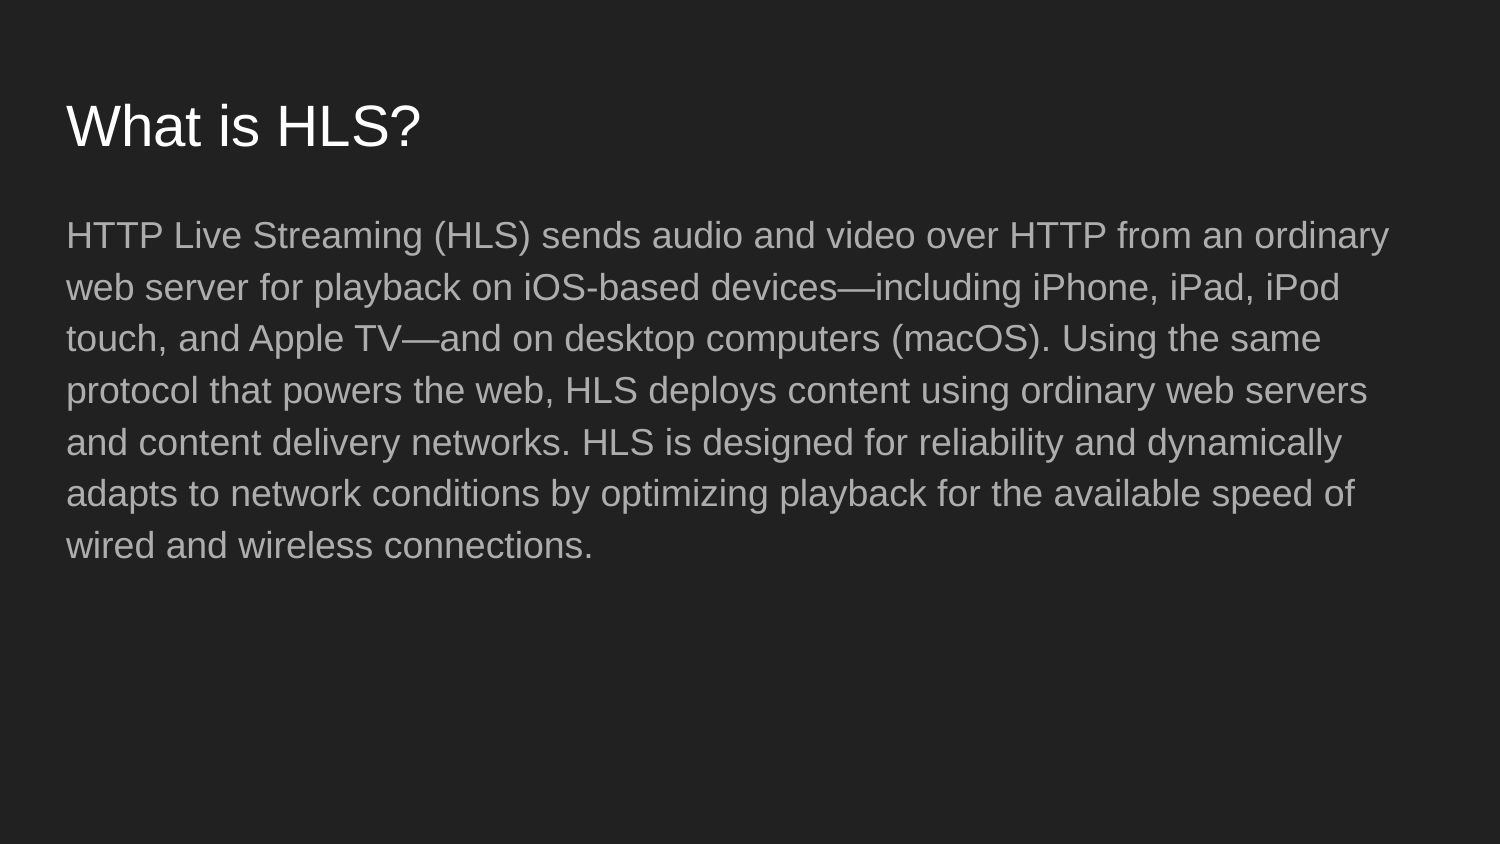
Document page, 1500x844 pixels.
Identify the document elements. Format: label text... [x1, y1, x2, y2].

list HTTP Live Streaming (HLS) sends audio and video over HTTP from an ordinary web server for playback on iOS-based devices—including iPhone, iPad, iPod touch, and Apple TV—and on desktop computers (macOS). Using the same protocol that powers the web, HLS deploys content using ordinary web servers and content delivery networks. HLS is designed for reliability and dynamically adapts to network conditions by optimizing playback for the available speed of wired and wireless connections. [51, 189, 1449, 750]
title What is HLS? [51, 72, 1449, 167]
